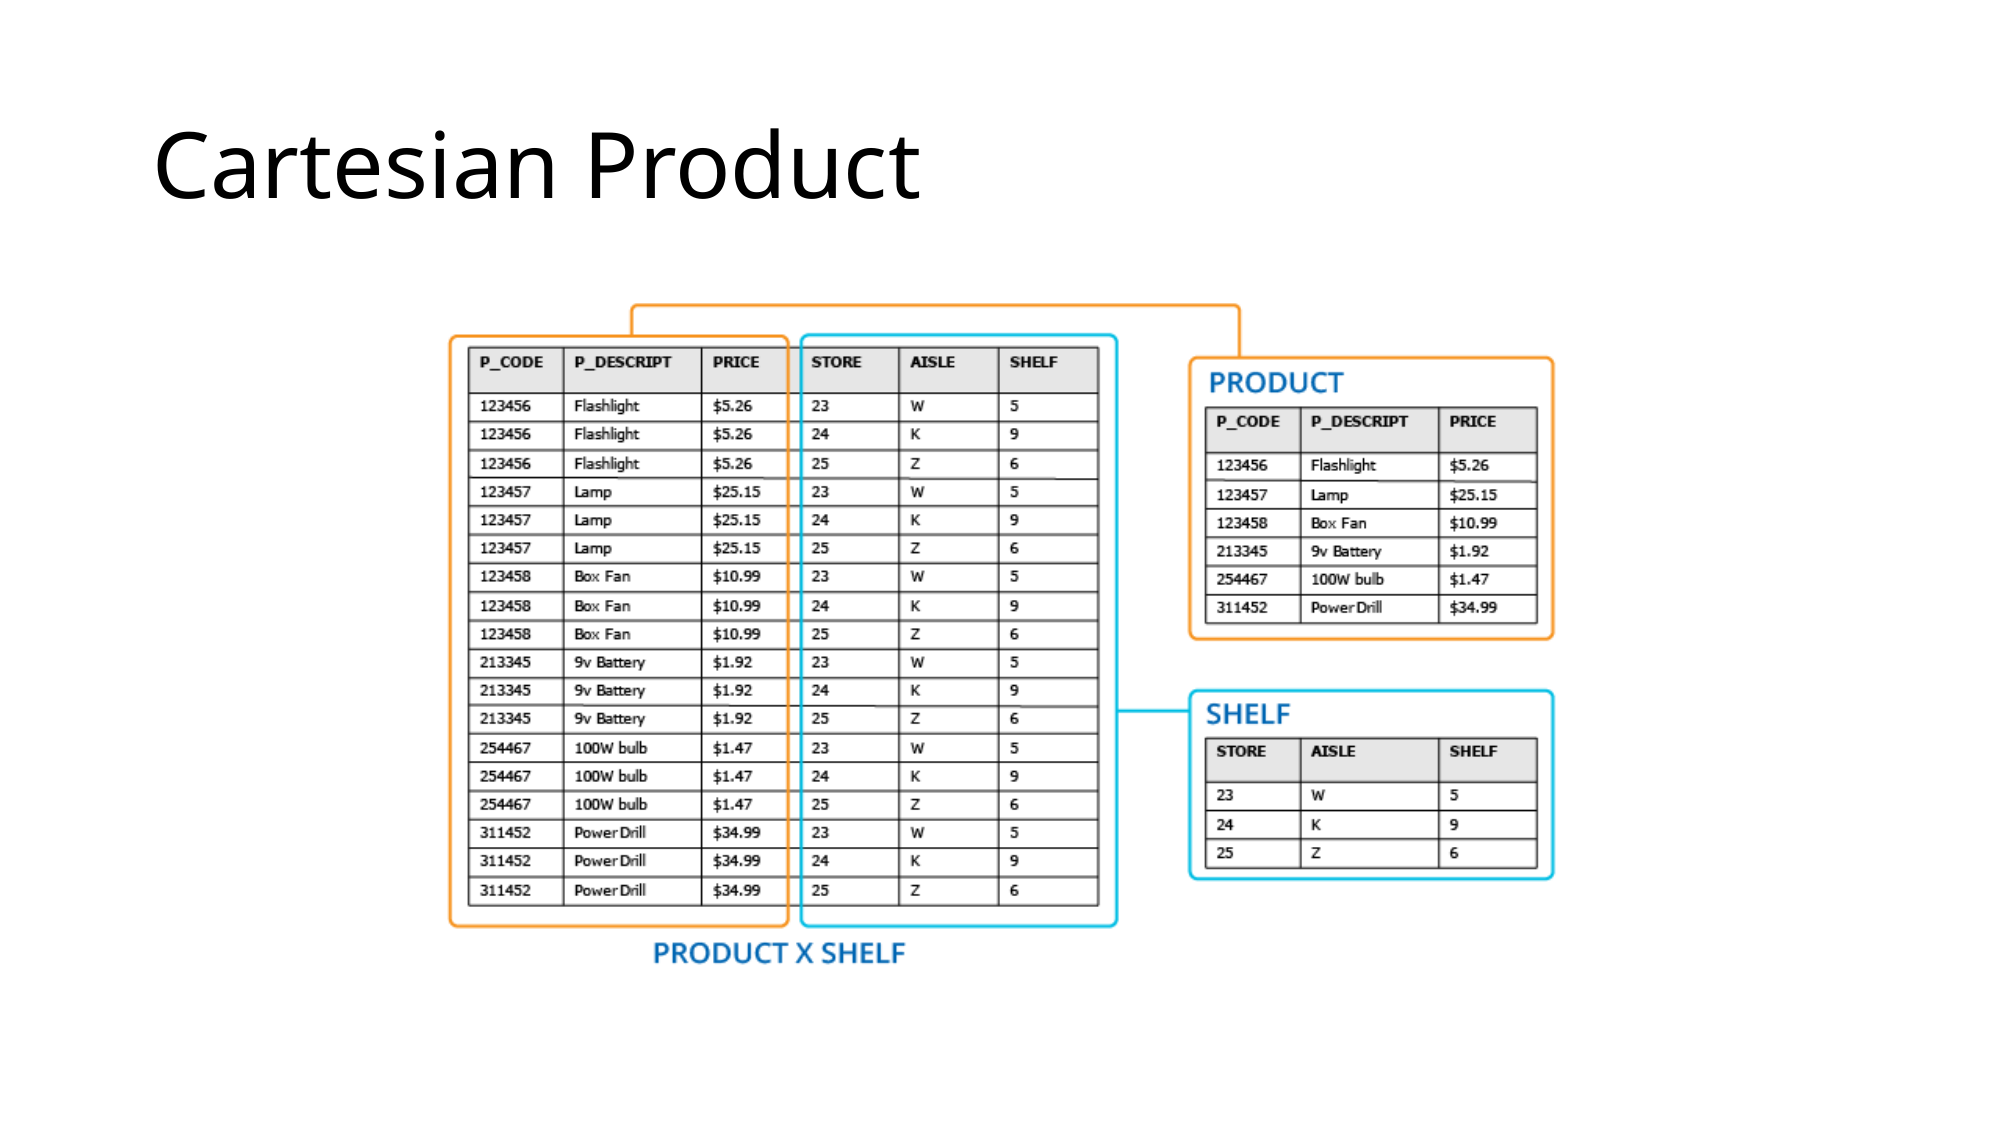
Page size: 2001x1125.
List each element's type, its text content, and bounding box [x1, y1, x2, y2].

picture [421, 277, 1579, 983]
title Cartesian Product [137, 59, 1863, 278]
